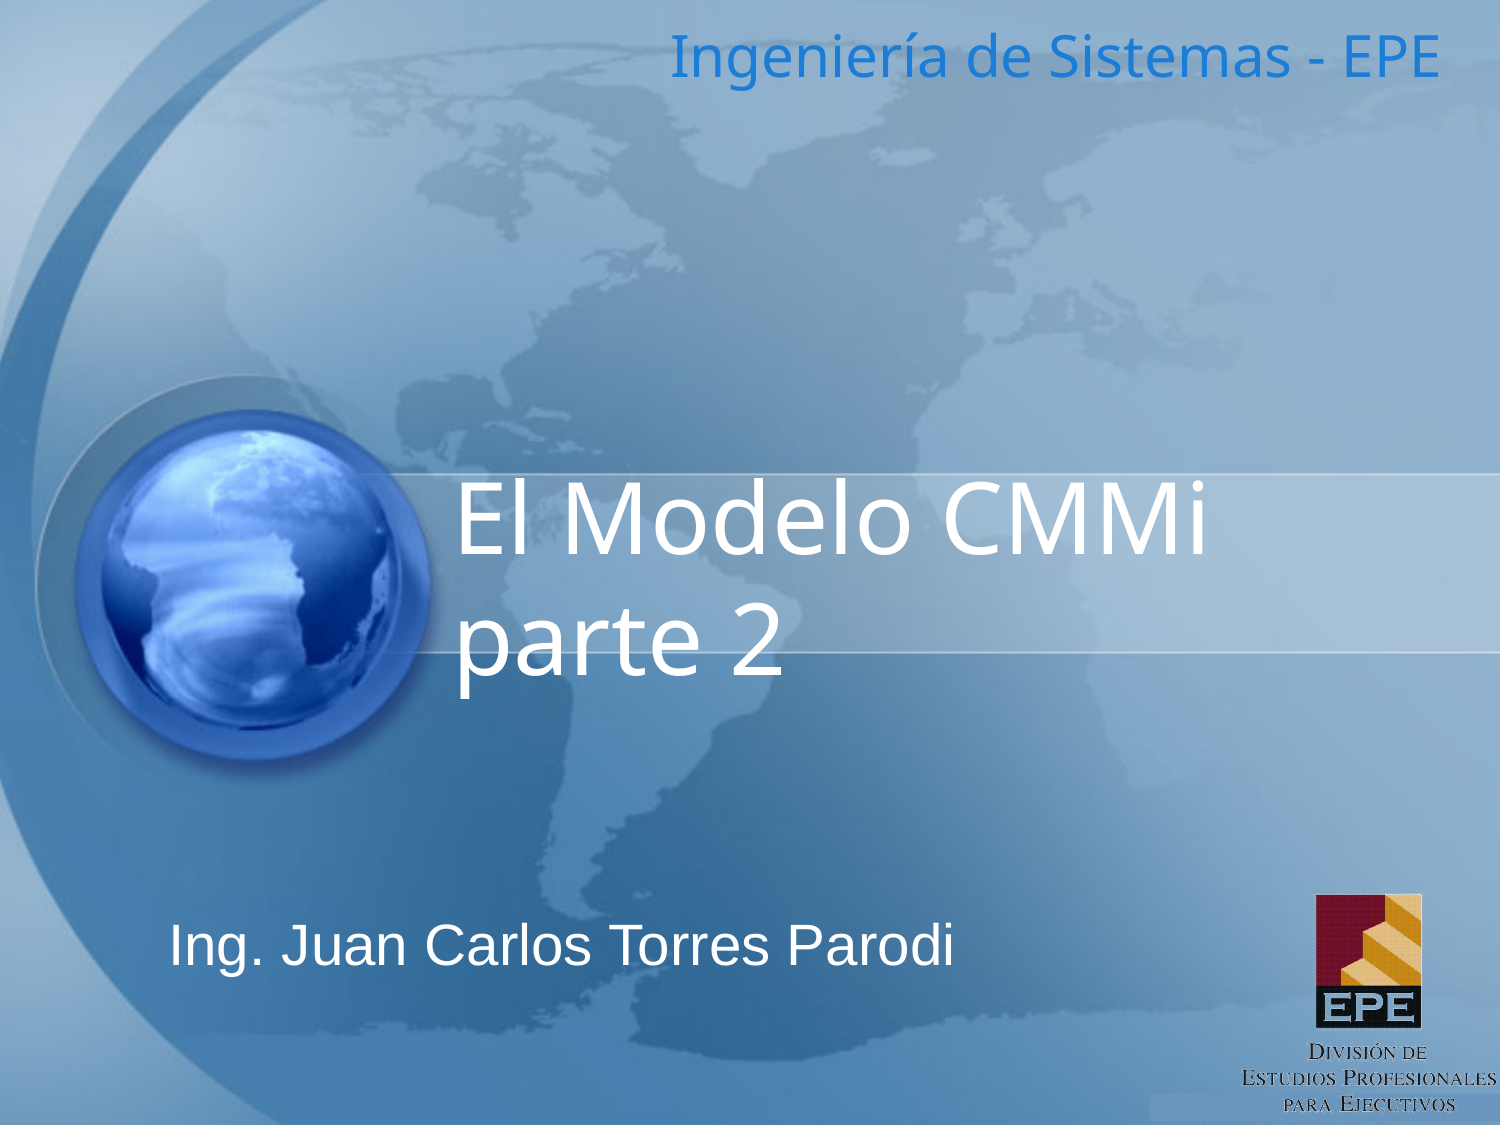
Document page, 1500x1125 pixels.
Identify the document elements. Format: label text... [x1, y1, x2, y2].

picture [0, 0, 1500, 1125]
title El Modelo CMMi parte 2 [437, 425, 1500, 725]
subtitle Ing. Juan Carlos Torres Parodi [37, 900, 1088, 1013]
